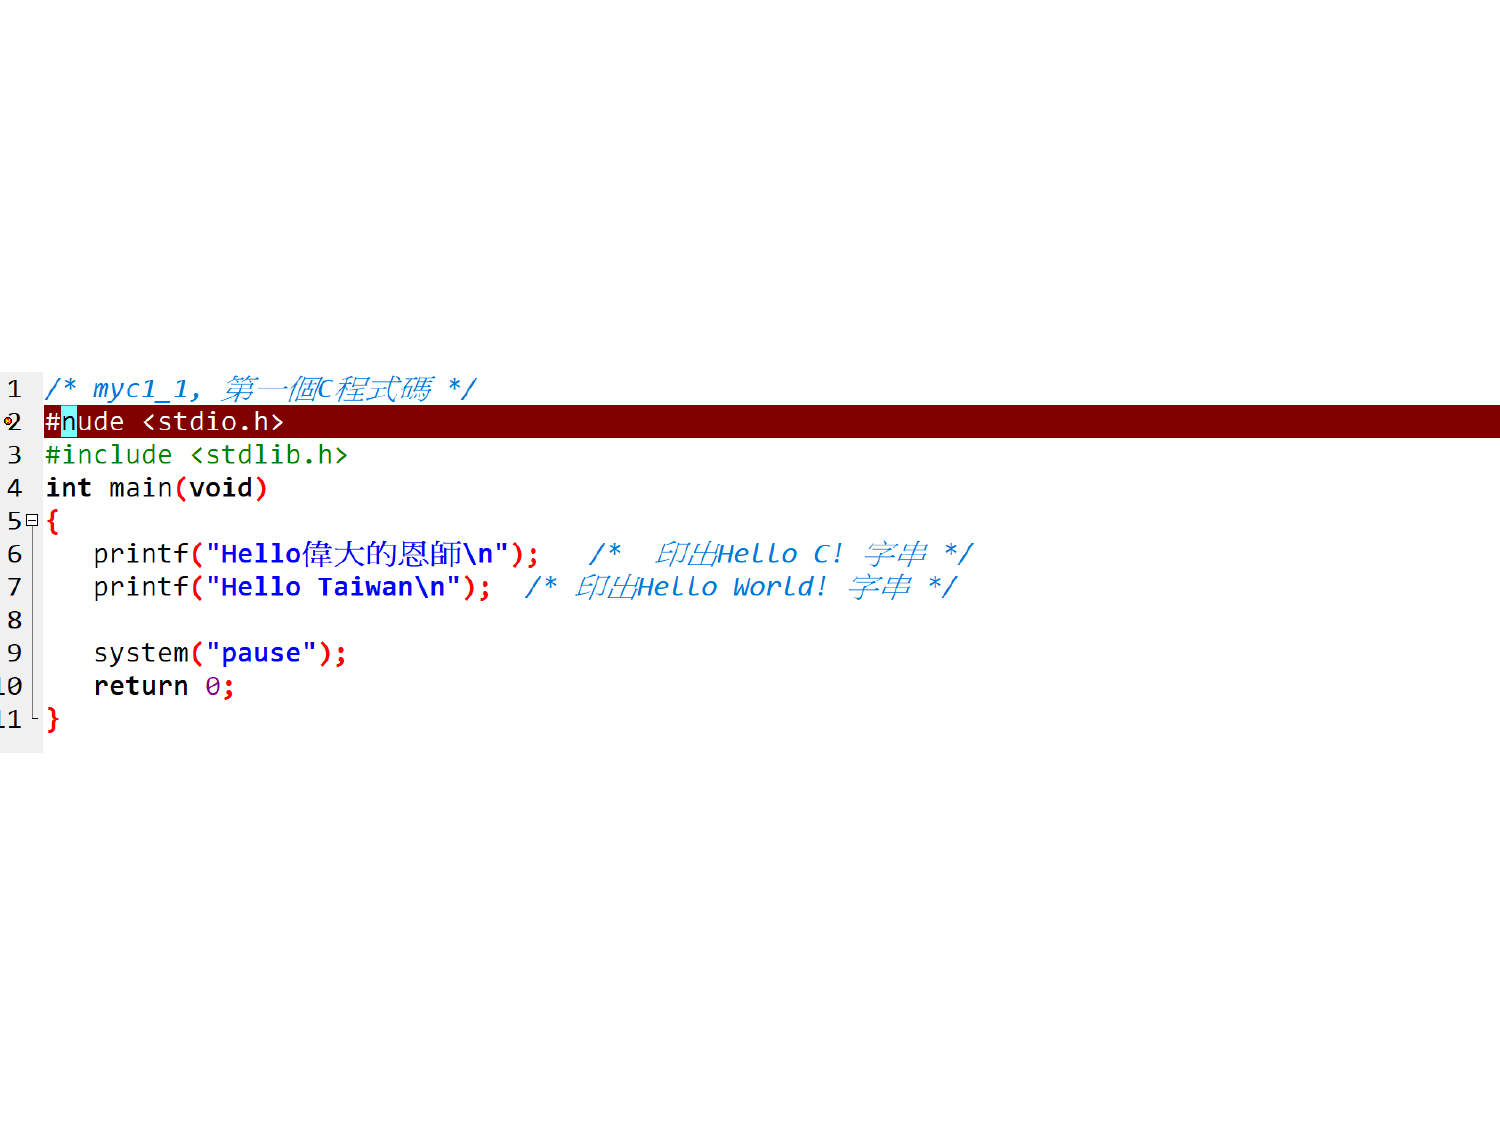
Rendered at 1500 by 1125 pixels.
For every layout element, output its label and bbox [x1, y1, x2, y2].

picture [0, 372, 1500, 753]
